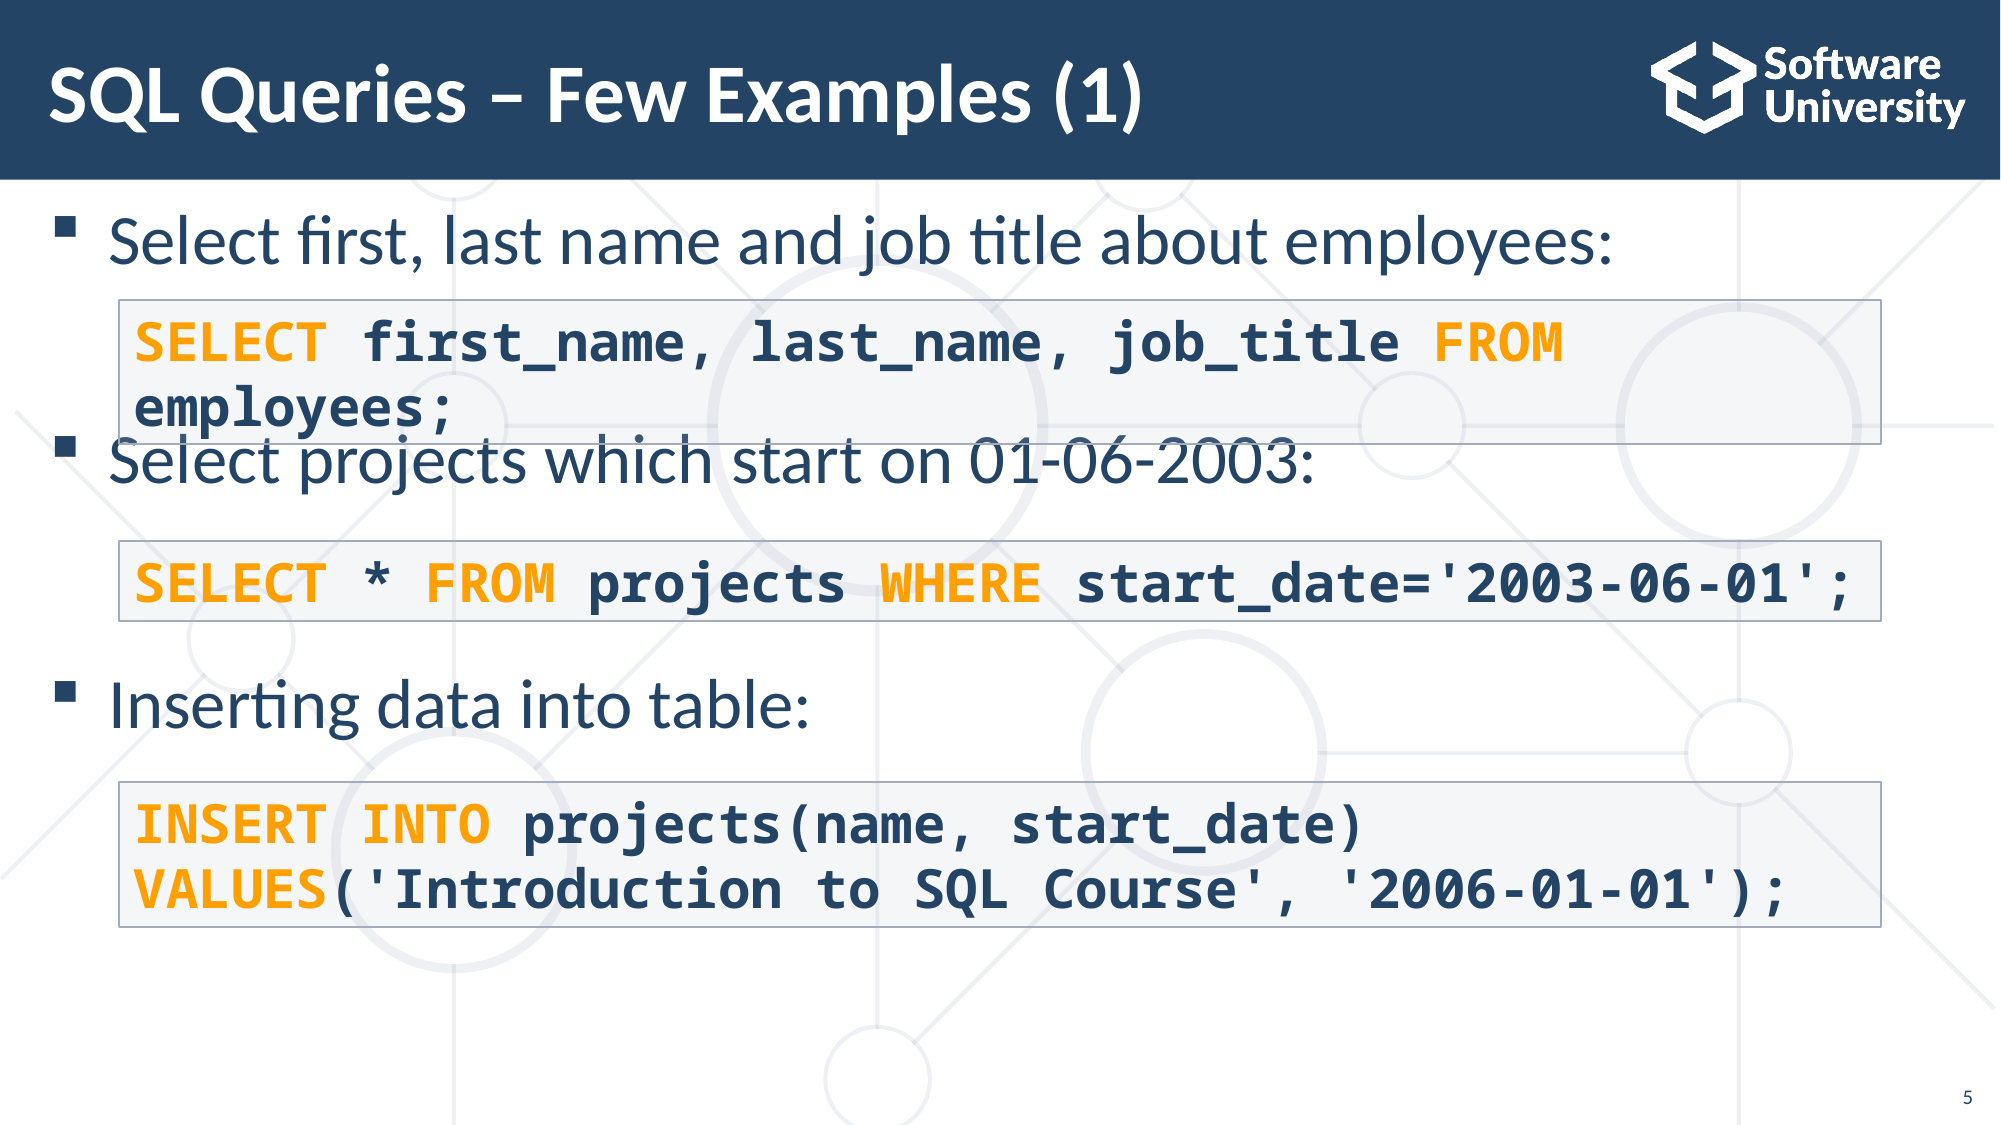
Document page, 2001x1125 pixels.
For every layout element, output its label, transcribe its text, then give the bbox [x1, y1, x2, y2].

text_box SELECT * FROM projects WHERE start_date='2003-06-01'; [118, 541, 1881, 621]
picture [1651, 41, 1966, 134]
text_box INSERT INTO projects(name, start_date) VALUES('Introduction to SQL Course', '2006-01-01'); [118, 782, 1881, 927]
text_box SELECT first_name, last_name, job_title FROM employees; [118, 299, 1881, 445]
list Select first, last name and job title about employees: Select projects which start on 01-06-2003: Inserting data into table: [31, 187, 1968, 1089]
slide_number 5 [1927, 1067, 1989, 1117]
title SQL Queries – Few Examples (1) [31, 16, 1625, 162]
